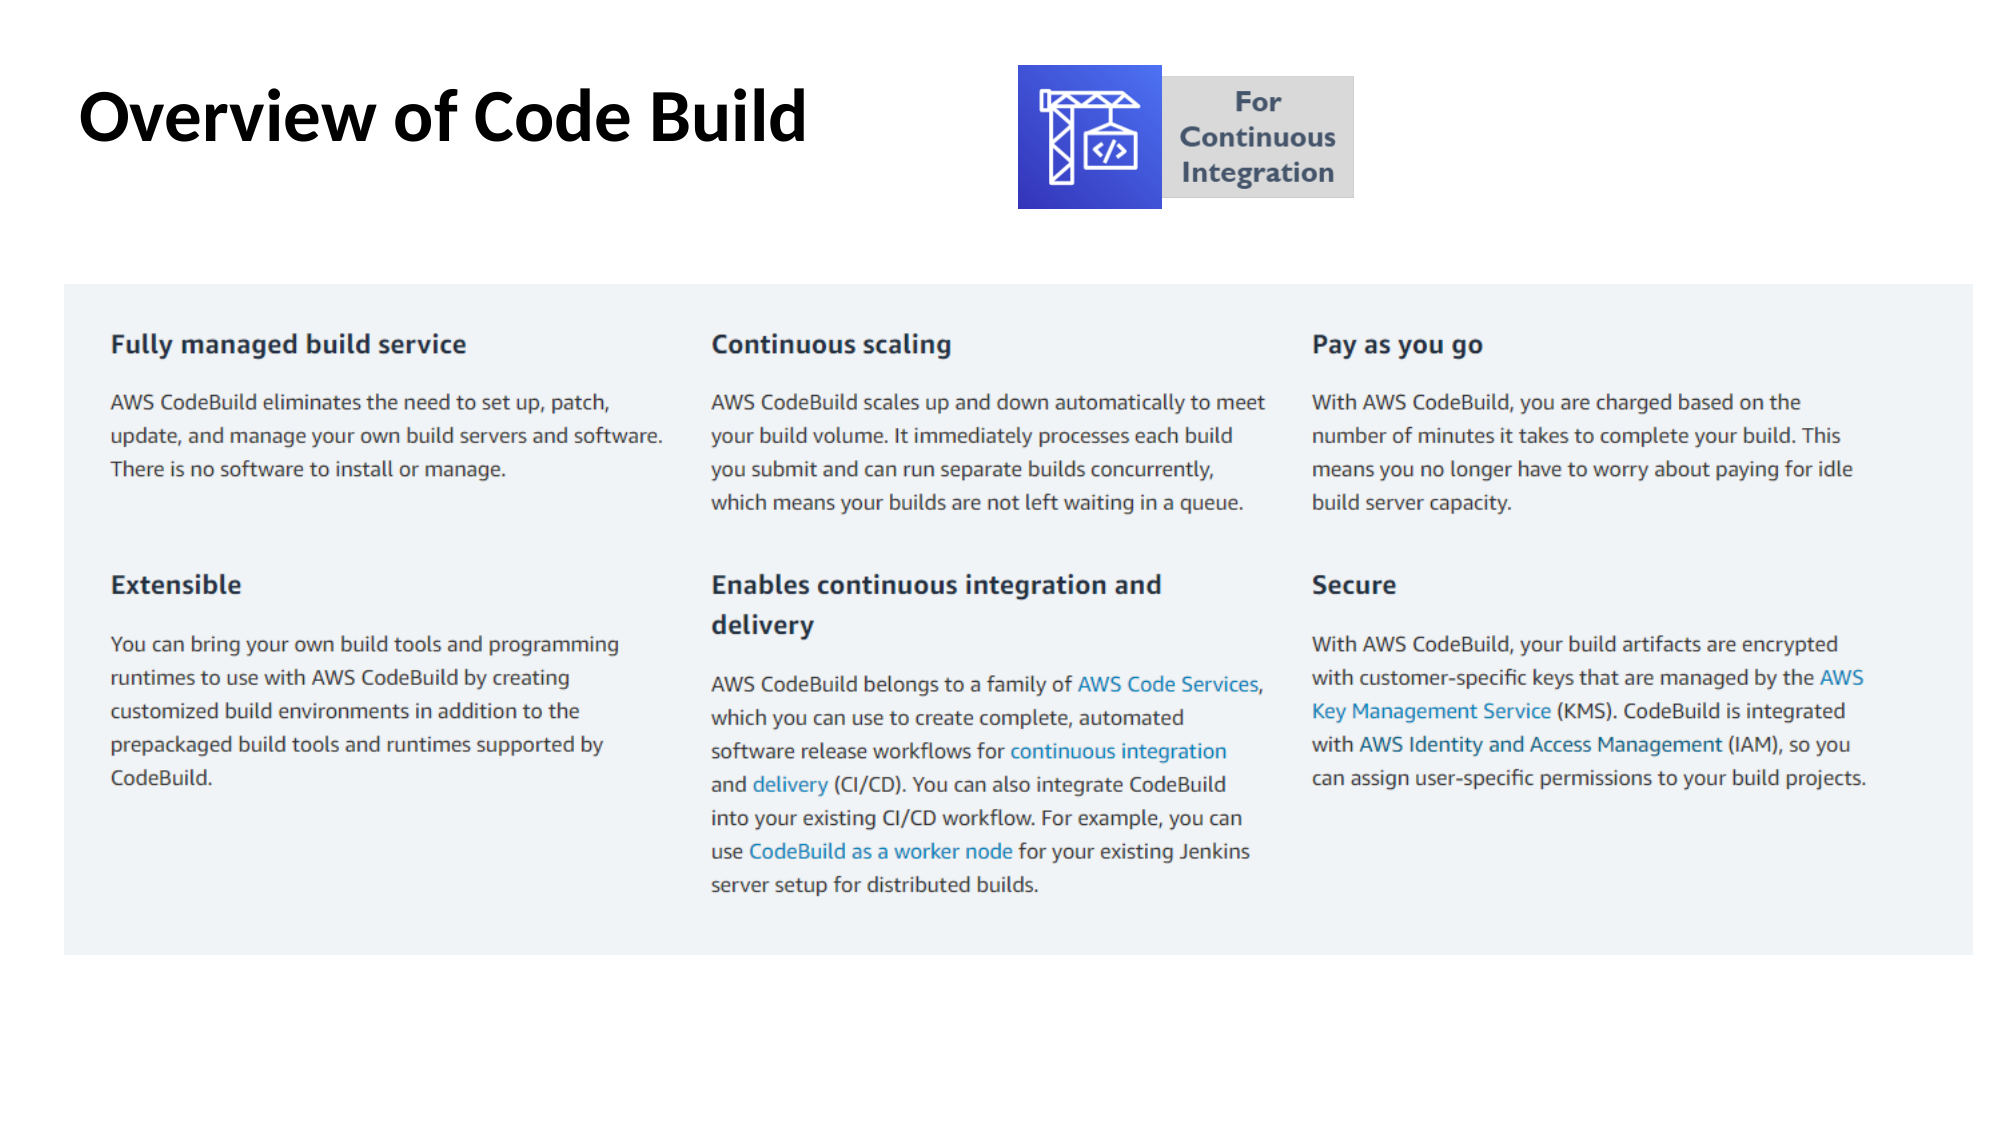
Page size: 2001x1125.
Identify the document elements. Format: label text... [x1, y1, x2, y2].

picture [1018, 65, 1363, 210]
picture [63, 284, 1973, 956]
title Overview of Code Build [64, 8, 1790, 226]
